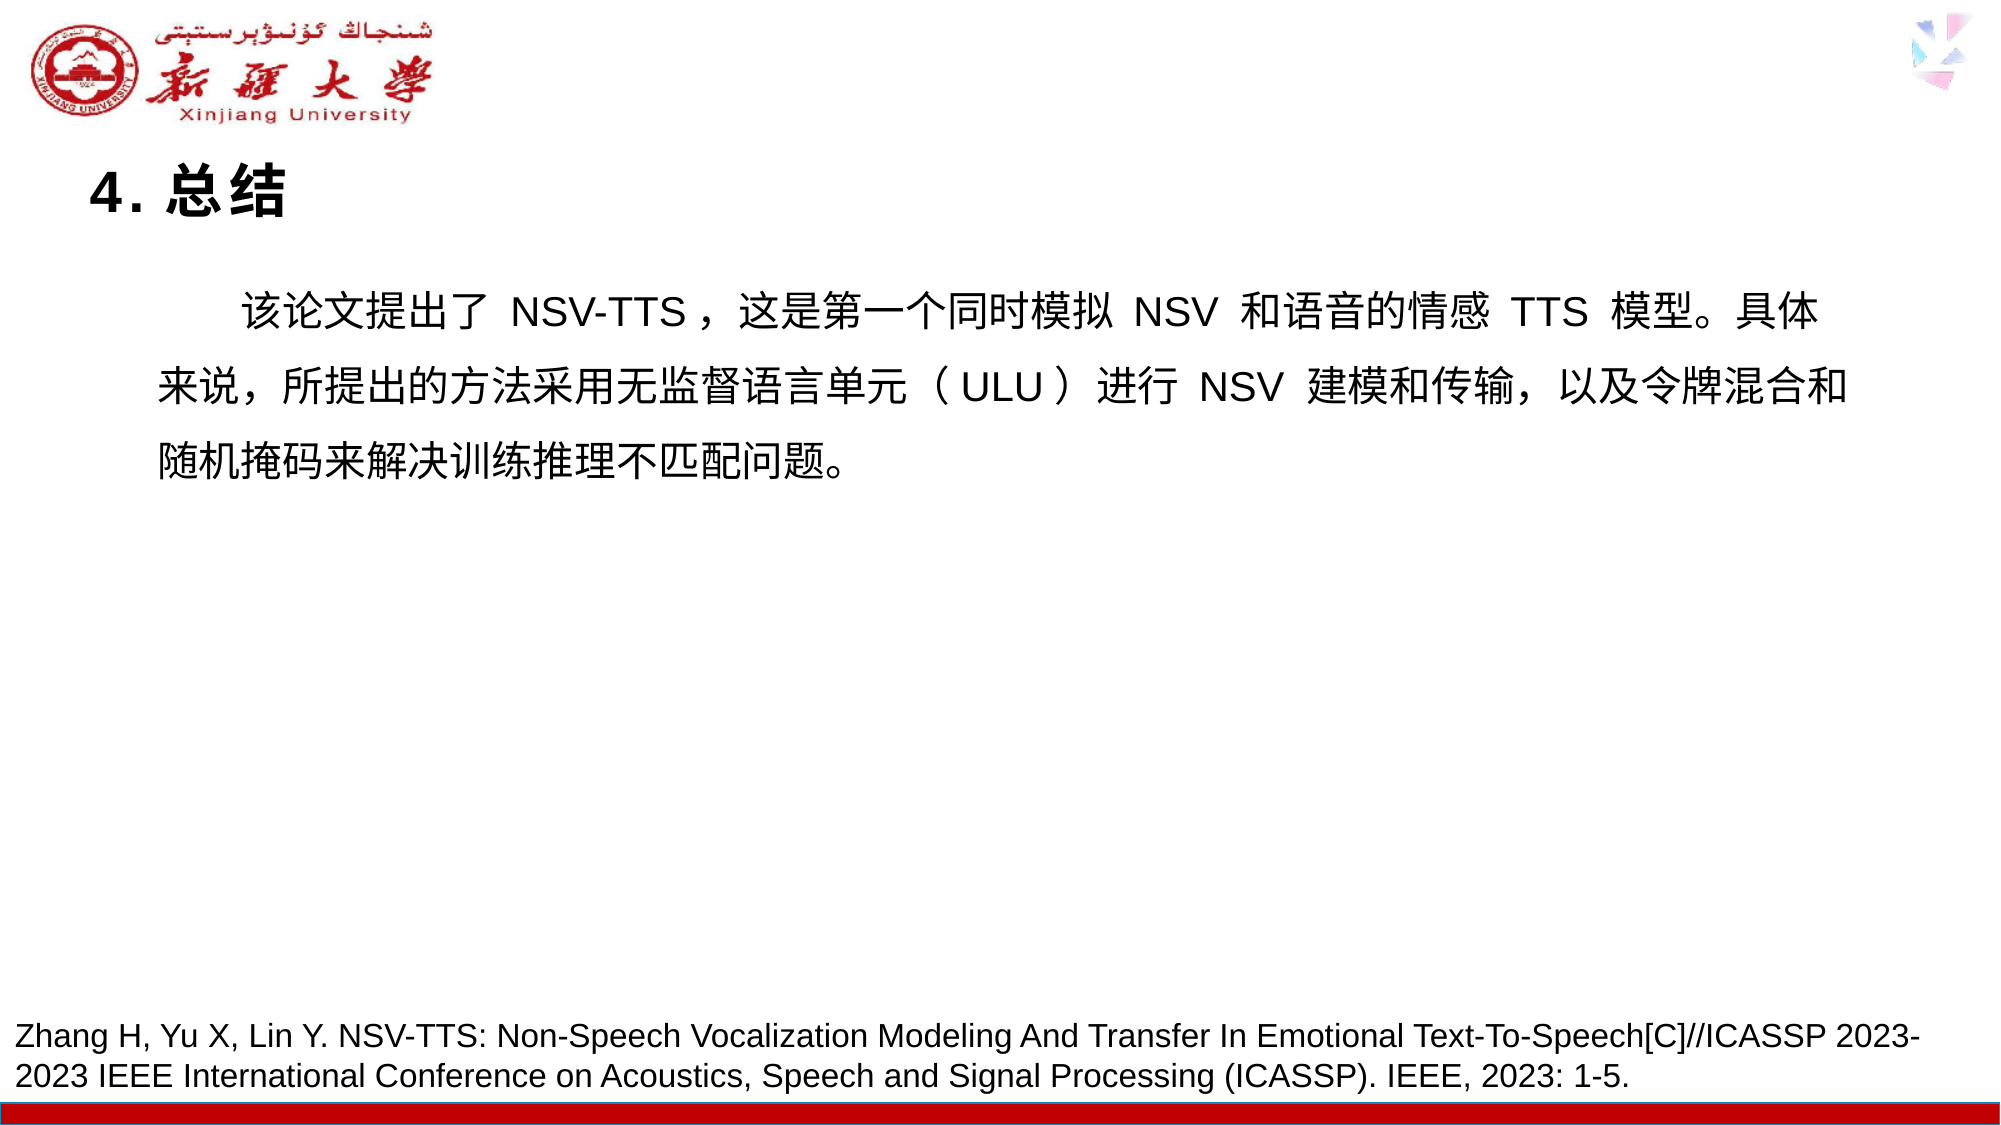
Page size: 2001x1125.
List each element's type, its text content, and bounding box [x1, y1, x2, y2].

text_box Zhang H, Yu X, Lin Y. NSV-TTS: Non-Speech Vocalization Modeling And Transfer In Emotional Text-To-Speech[C]//ICASSP 2023-2023 IEEE International Conference on Acoustics, Speech and Signal Processing (ICASSP). IEEE, 2023: 1-5. [0, 1007, 2000, 1102]
text_box 4.总结 [74, 130, 1875, 247]
text_box [0, 1102, 2000, 1125]
picture [1881, 0, 2000, 101]
picture [0, 0, 482, 143]
text_box 该论文提出了 NSV-TTS，这是第一个同时模拟 NSV 和语音的情感 TTS 模型。具体来说，所提出的方法采用无监督语言单元（ULU）进行 NSV 建模和传输，以及令牌混合和随机掩码来解决训练推理不匹配问题。 [142, 252, 1875, 492]
